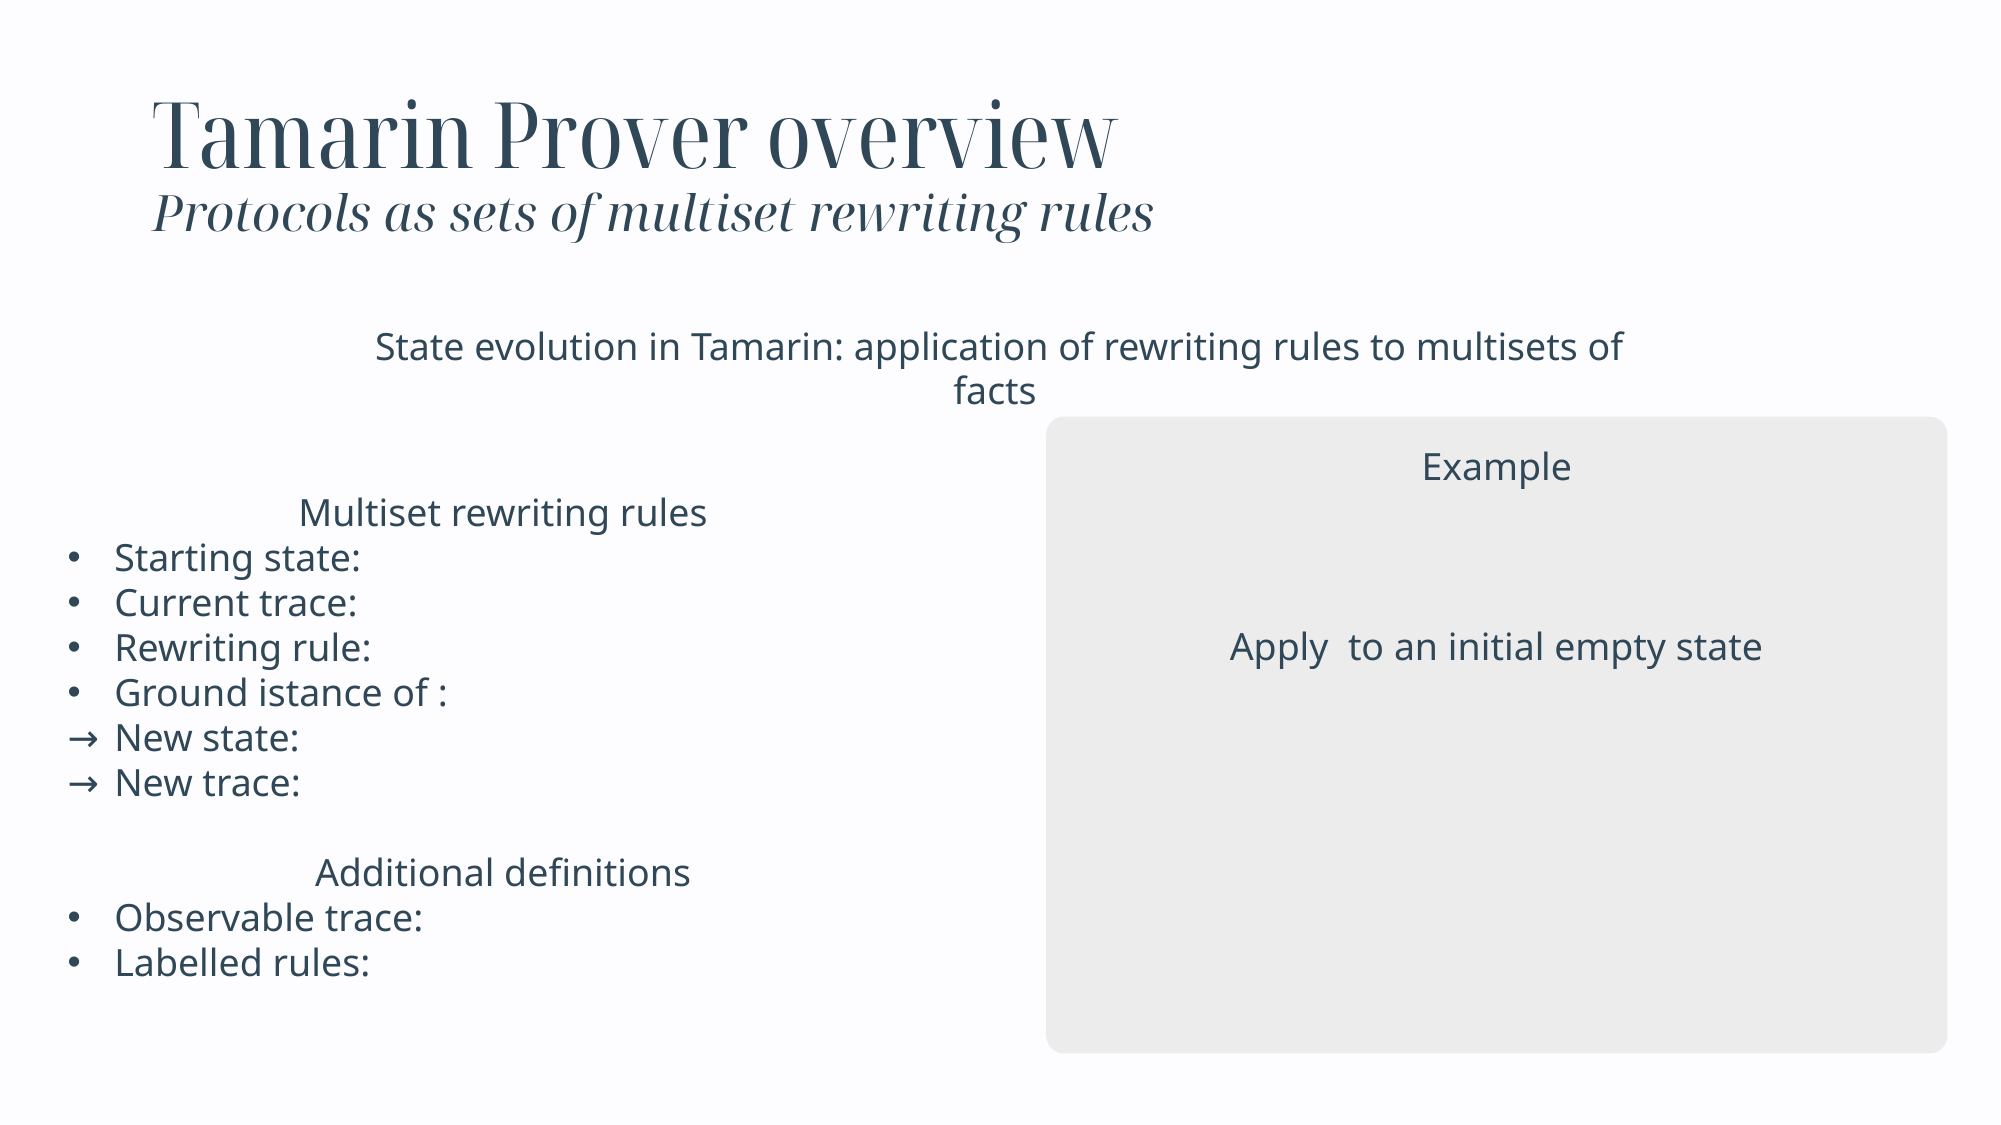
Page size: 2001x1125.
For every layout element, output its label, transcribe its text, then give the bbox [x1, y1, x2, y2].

text_box State evolution in Tamarin: application of rewriting rules to multisets of facts [342, 315, 1658, 420]
text_box Tamarin Prover overview Protocols as sets of multiset rewriting rules [137, 56, 1279, 275]
text_box [1045, 415, 1949, 1055]
